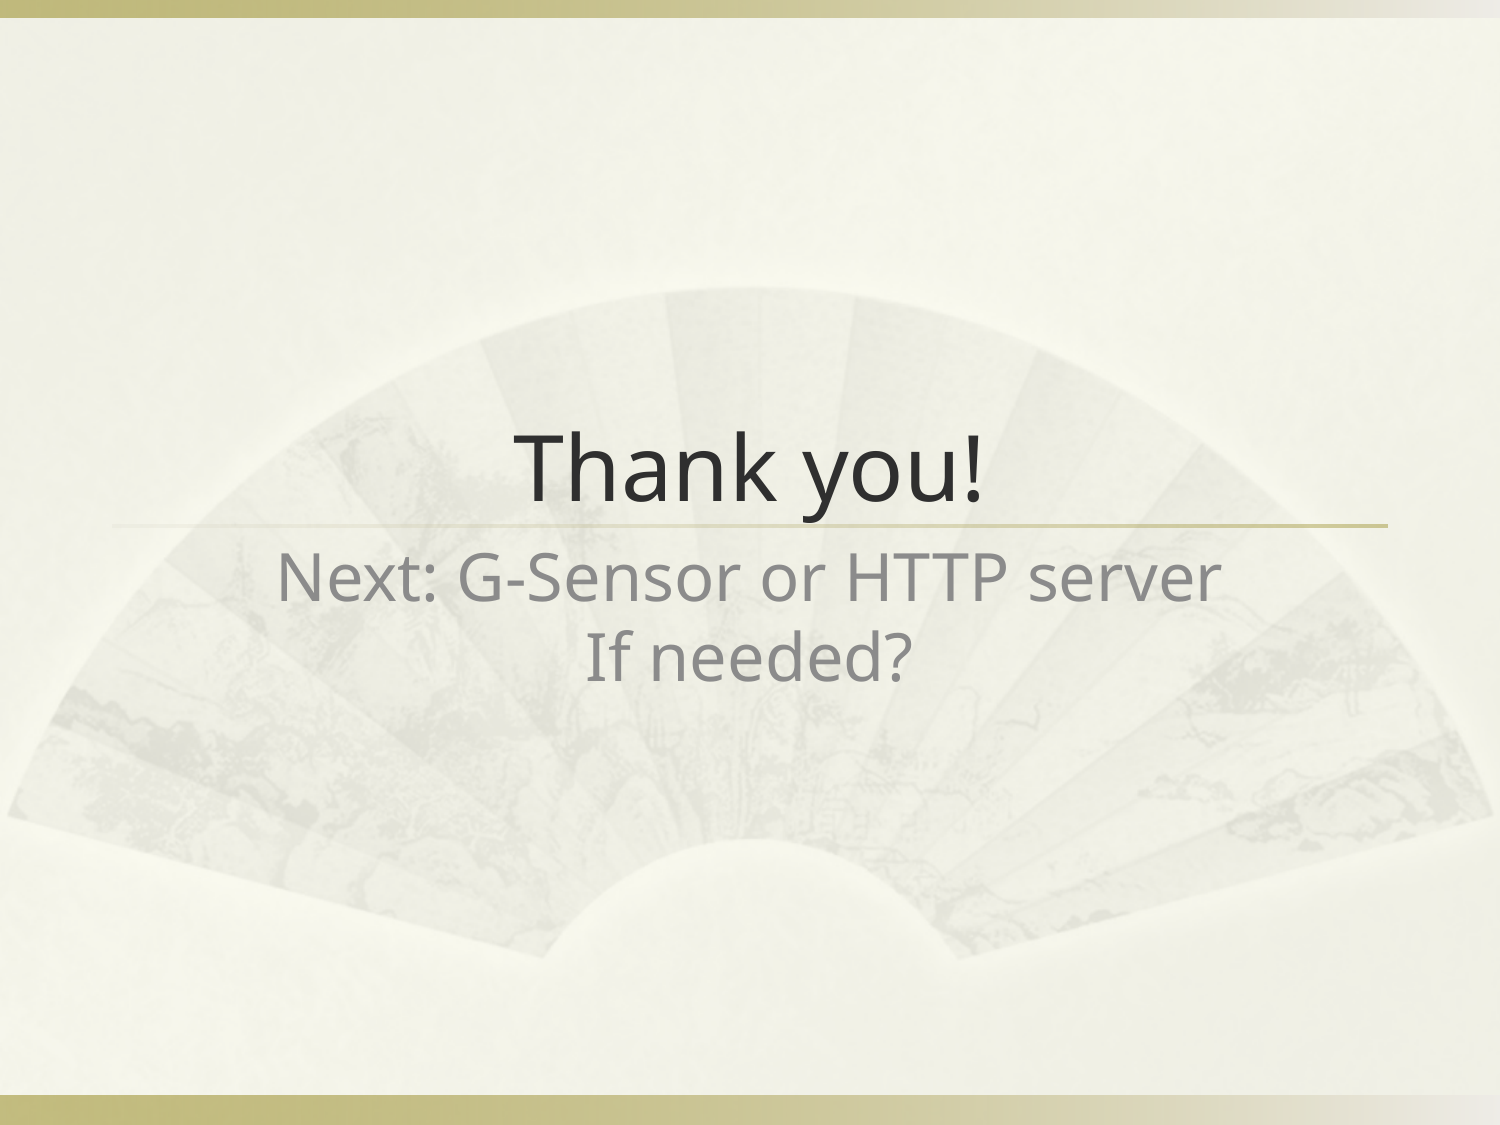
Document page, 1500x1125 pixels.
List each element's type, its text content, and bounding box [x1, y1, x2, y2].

subtitle Next: G-Sensor or HTTP server If needed? [225, 527, 1275, 815]
title Thank you! [112, 275, 1388, 528]
